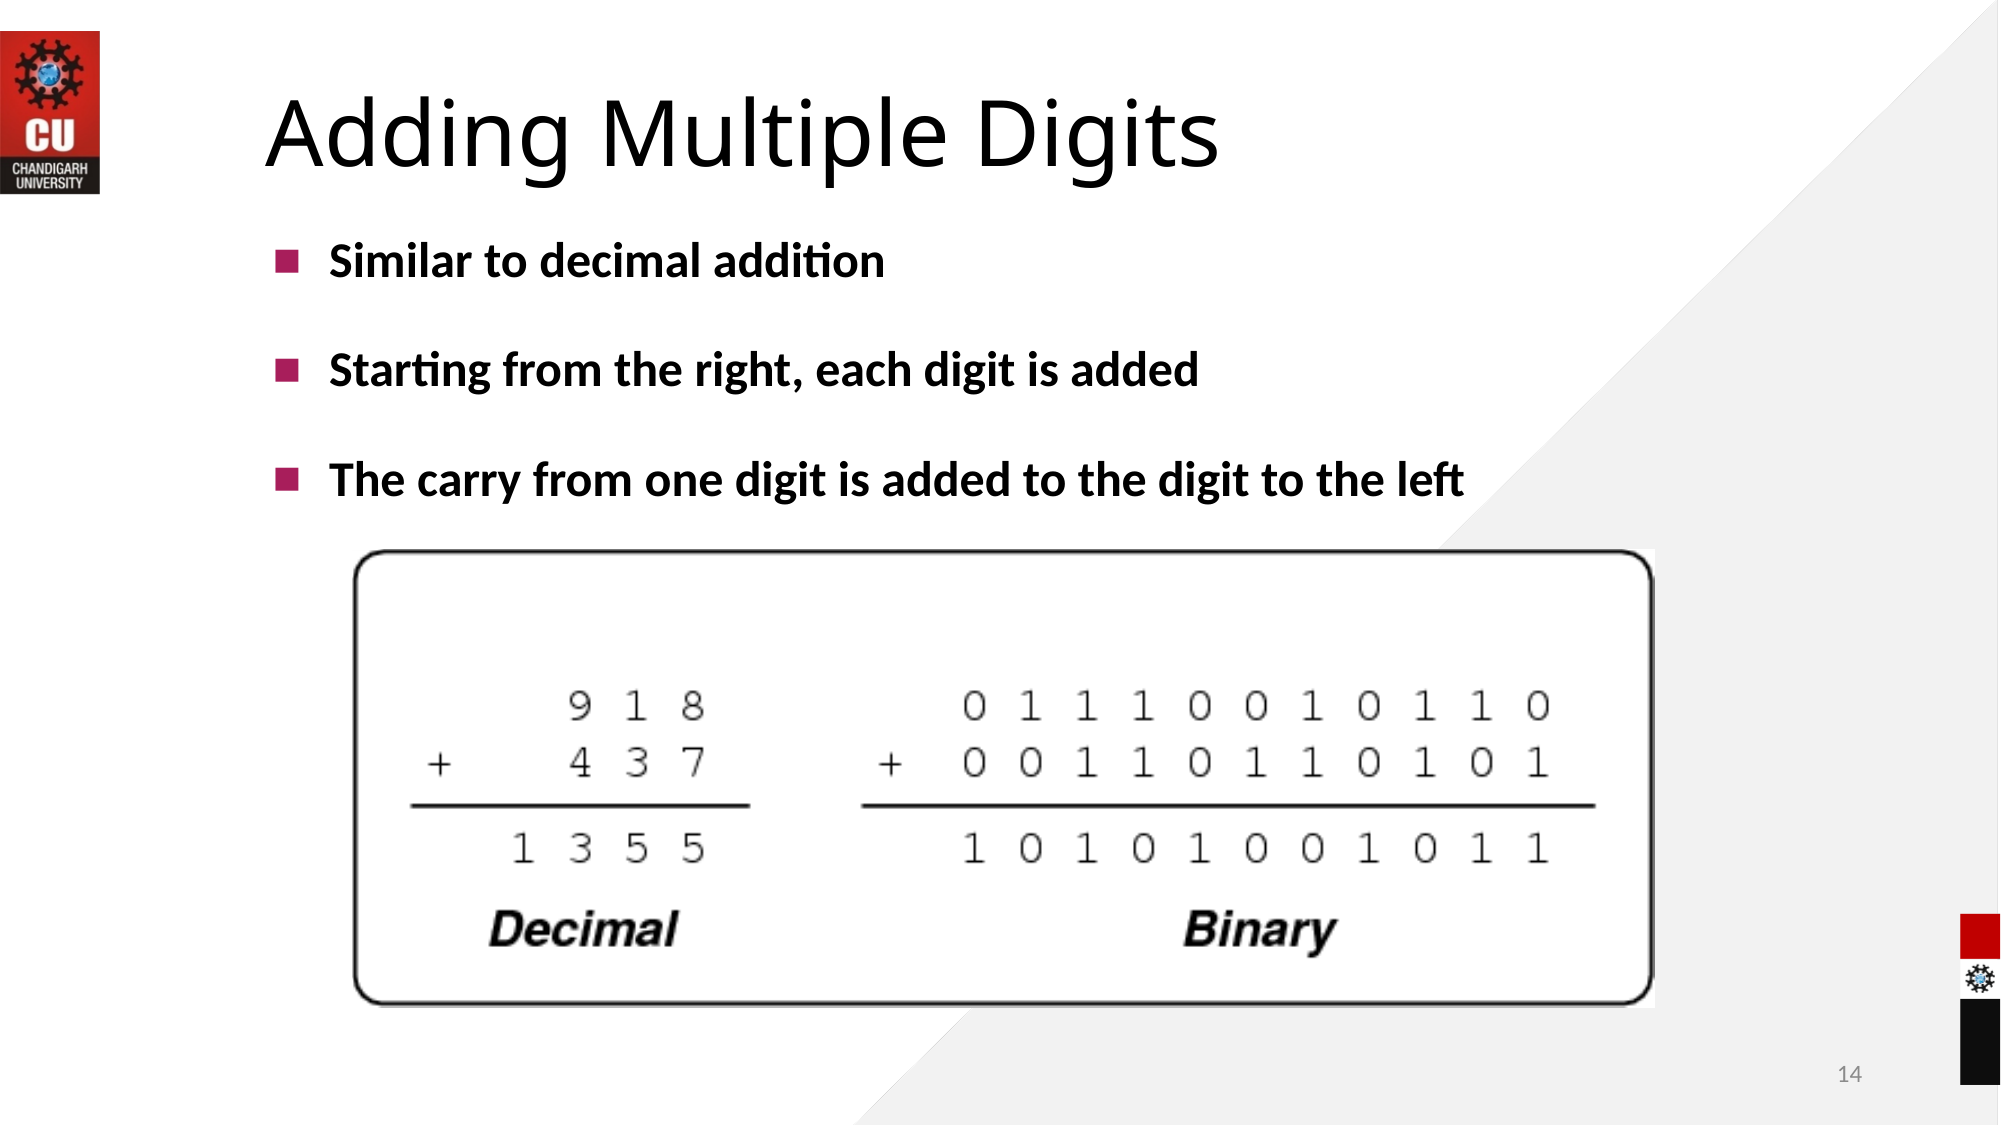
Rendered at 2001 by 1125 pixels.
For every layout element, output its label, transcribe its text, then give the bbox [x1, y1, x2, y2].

text_box Similar to decimal addition Starting from the right, each digit is added The carry from one digit is added to the digit to the left [270, 225, 1473, 506]
slide_number 14 [1412, 746, 1863, 1125]
picture [0, 0, 2001, 1125]
title Adding Multiple Digits [263, 34, 1317, 225]
